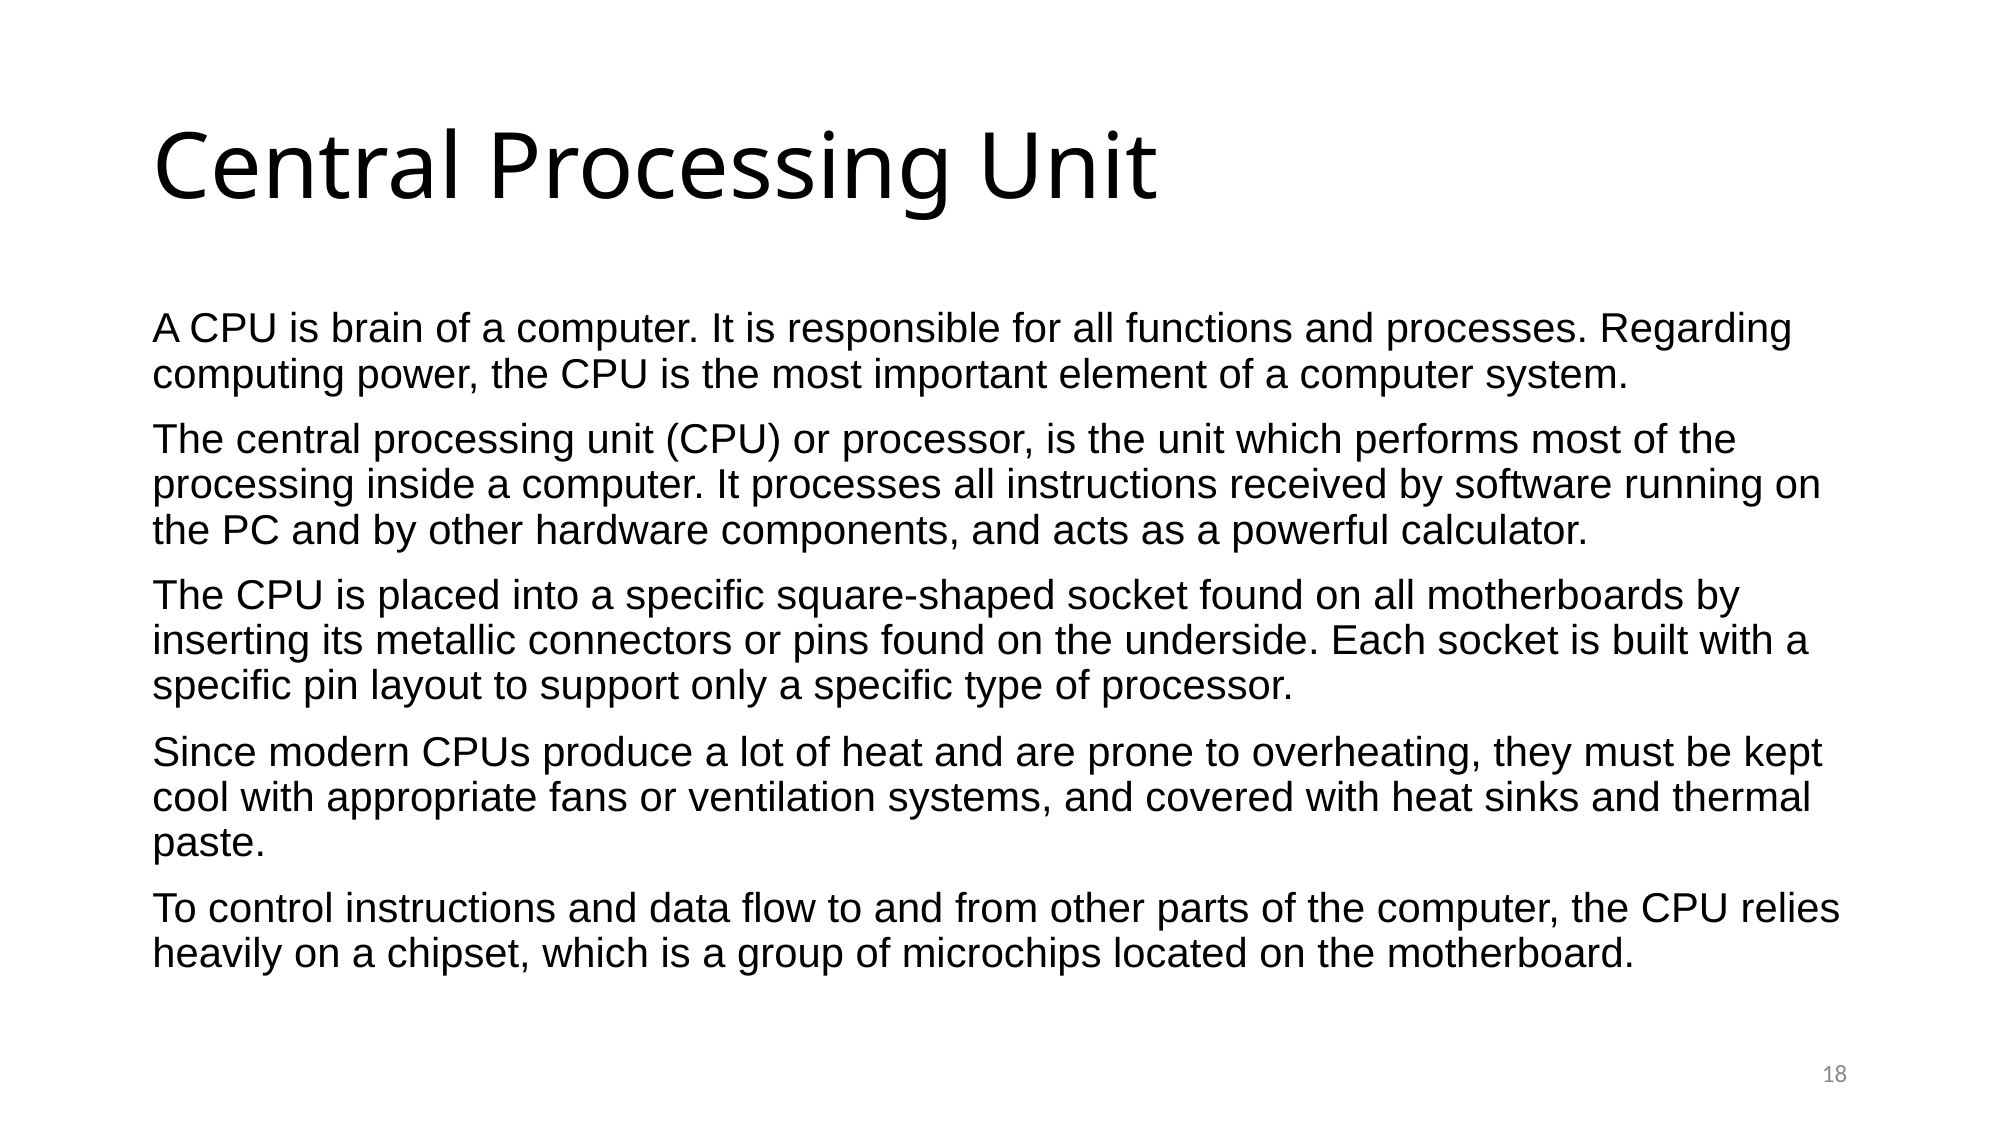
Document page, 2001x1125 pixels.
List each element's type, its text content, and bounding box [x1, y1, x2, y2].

title Central Processing Unit [137, 59, 1863, 278]
list A CPU is brain of a computer. It is responsible for all functions and processes. Regarding computing power, the CPU is the most important element of a computer system. The central processing unit (CPU) or processor, is the unit which performs most of the processing inside a computer. It processes all instructions received by software running on the PC and by other hardware components, and acts as a powerful calculator. The CPU is placed into a specific square-shaped socket found on all motherboards by inserting its metallic connectors or pins found on the underside. Each socket is built with a specific pin layout to support only a specific type of processor. Since modern CPUs produce a lot of heat and are prone to overheating, they must be kept cool with appropriate fans or ventilation systems, and covered with heat sinks and thermal paste. To control instructions and data flow to and from other parts of the computer, the CPU relies heavily on a chipset, which is a group of microchips located on the motherboard. [137, 299, 1863, 1014]
slide_number 18 [1412, 1042, 1863, 1103]
